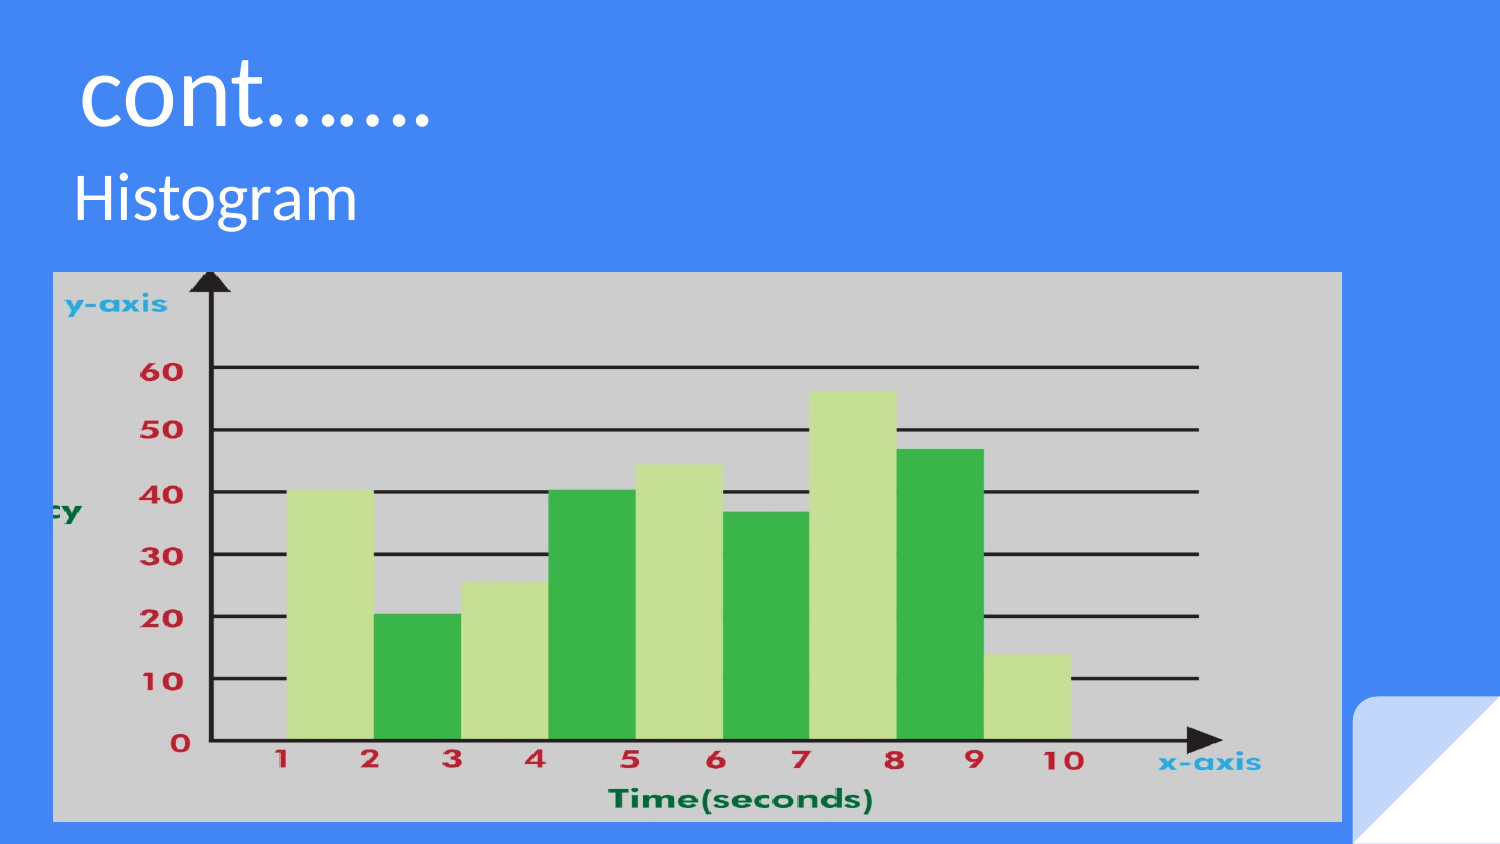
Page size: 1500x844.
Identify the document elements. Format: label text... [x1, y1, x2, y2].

subtitle Histogram [58, 136, 1336, 271]
title cont……. [64, 31, 1413, 163]
picture [53, 272, 1342, 823]
